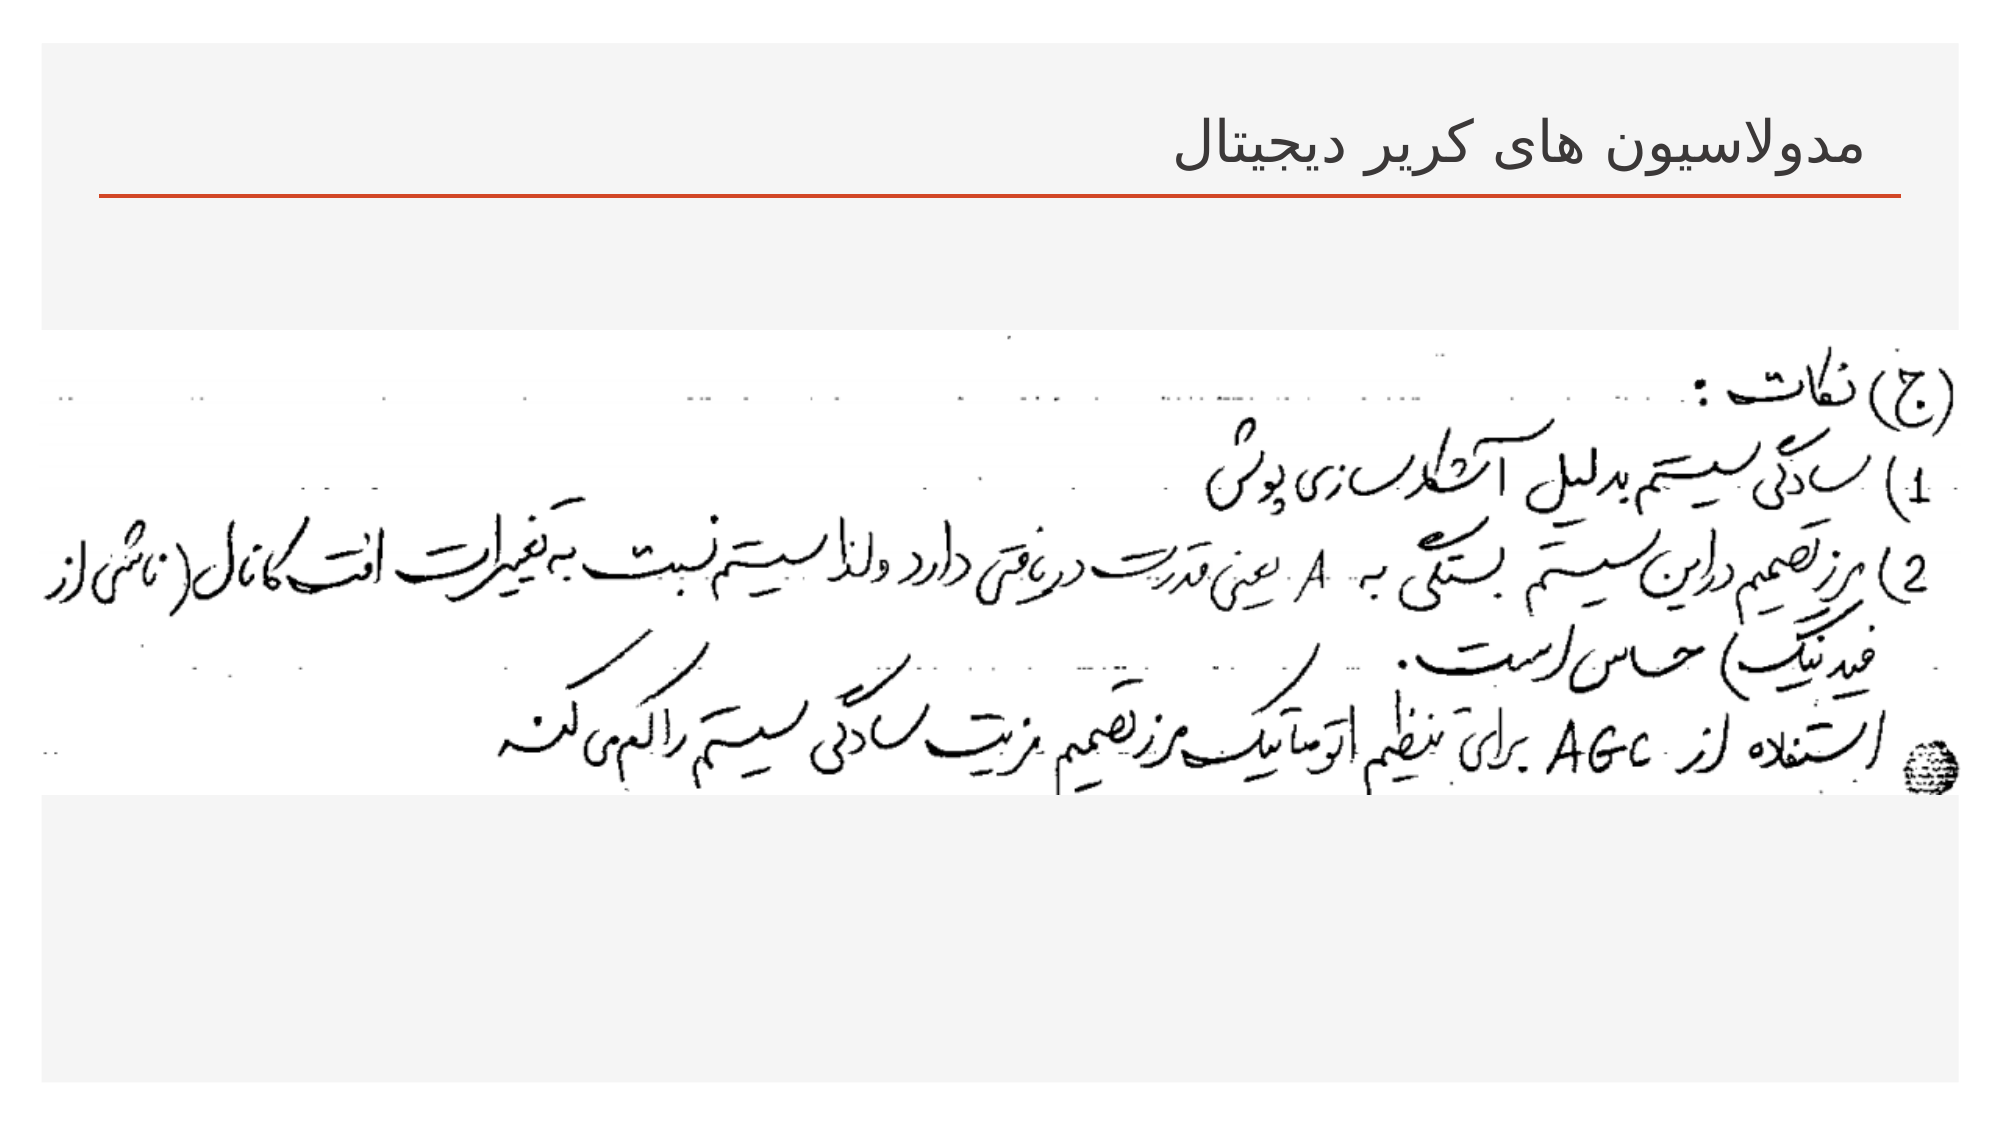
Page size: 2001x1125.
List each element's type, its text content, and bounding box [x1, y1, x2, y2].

title مدولاسیون های کریر دیجیتال [754, 77, 1883, 182]
picture [38, 330, 1961, 795]
